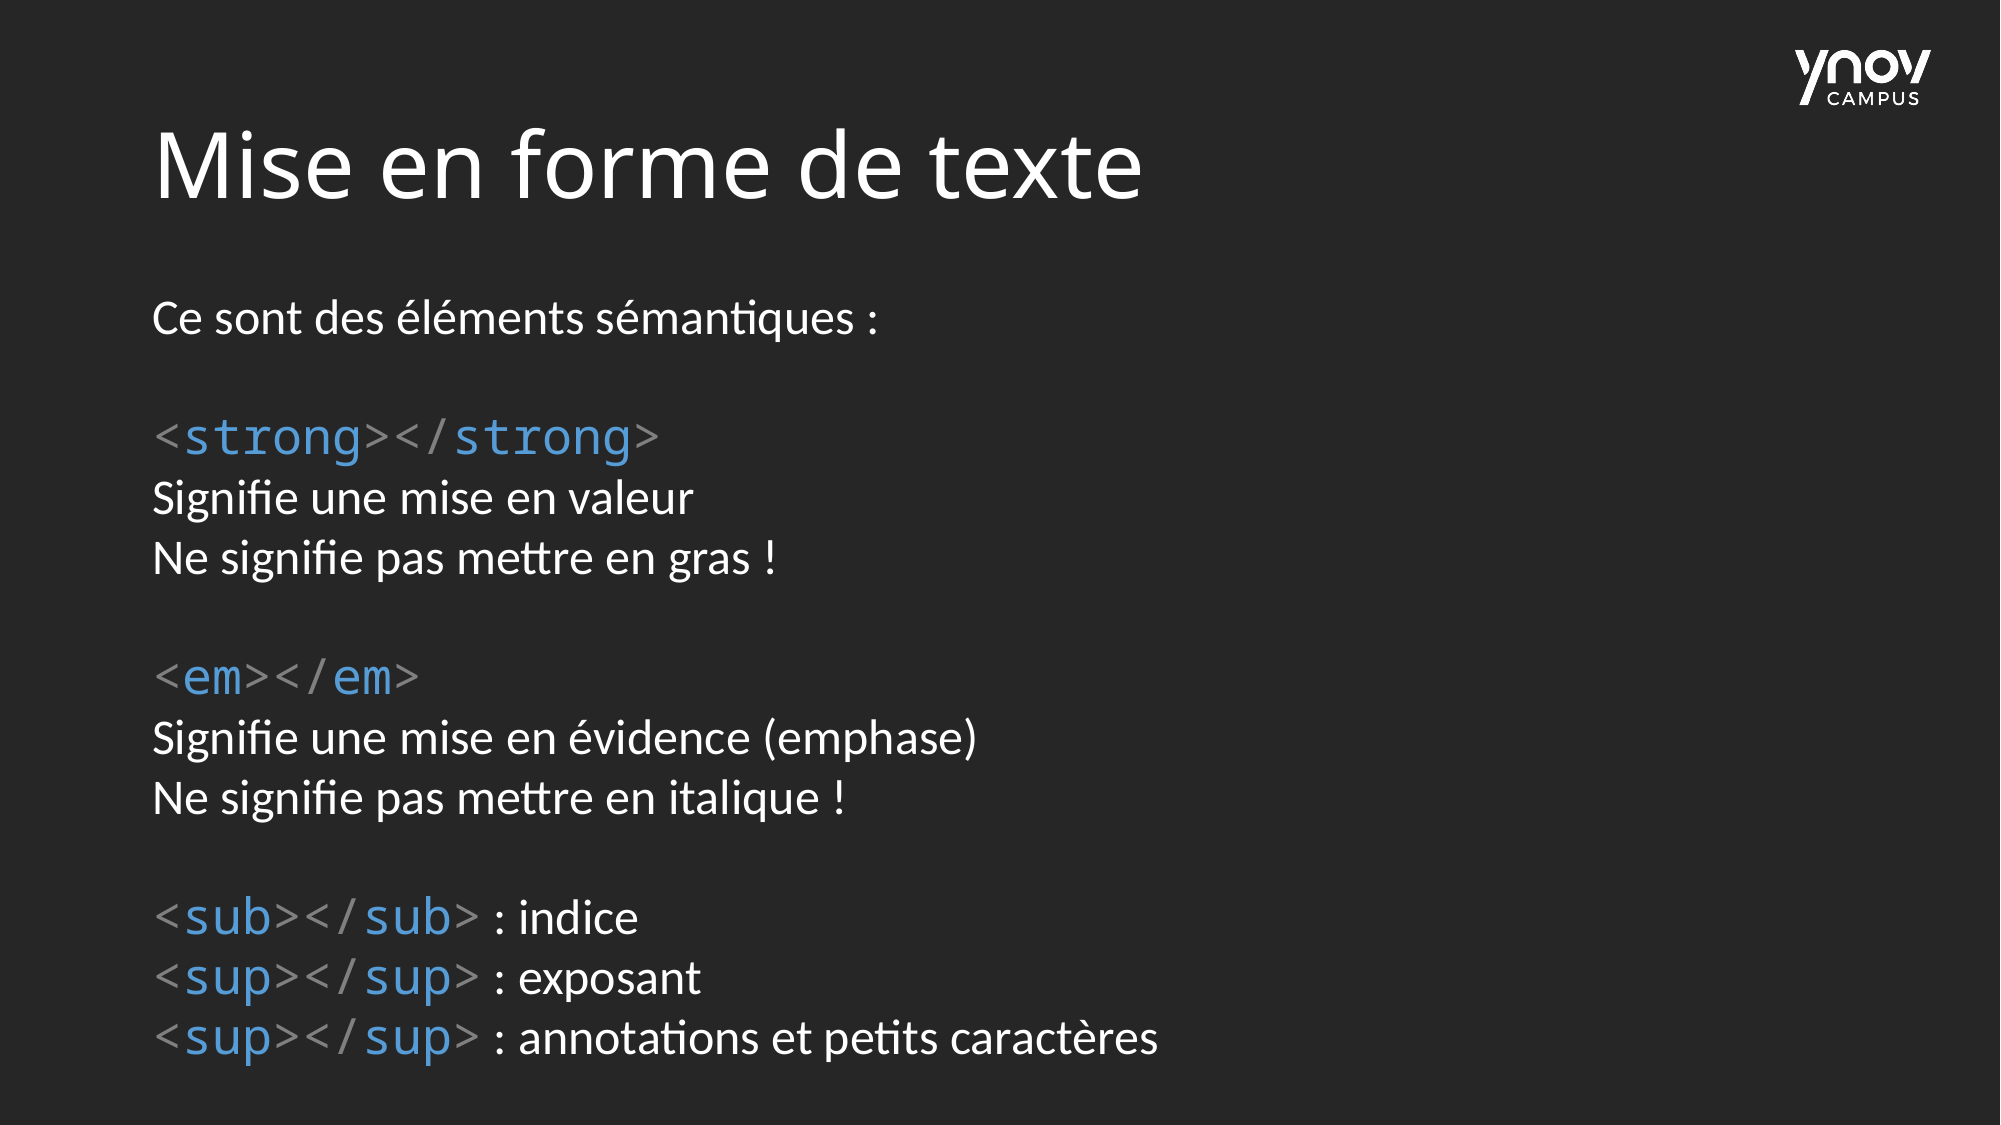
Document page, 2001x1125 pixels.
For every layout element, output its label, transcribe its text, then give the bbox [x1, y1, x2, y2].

picture [1781, 36, 1944, 119]
text_box Ce sont des éléments sémantiques : <strong></strong> Signifie une mise en valeur Ne signifie pas mettre en gras ! <em></em> Signifie une mise en évidence (emphase) Ne signifie pas mettre en italique ! <sub></sub> : indice <sup></sup> : exposant <sup></sup> : annotations et petits caractères [137, 277, 1791, 1072]
title Mise en forme de texte [137, 59, 1863, 278]
